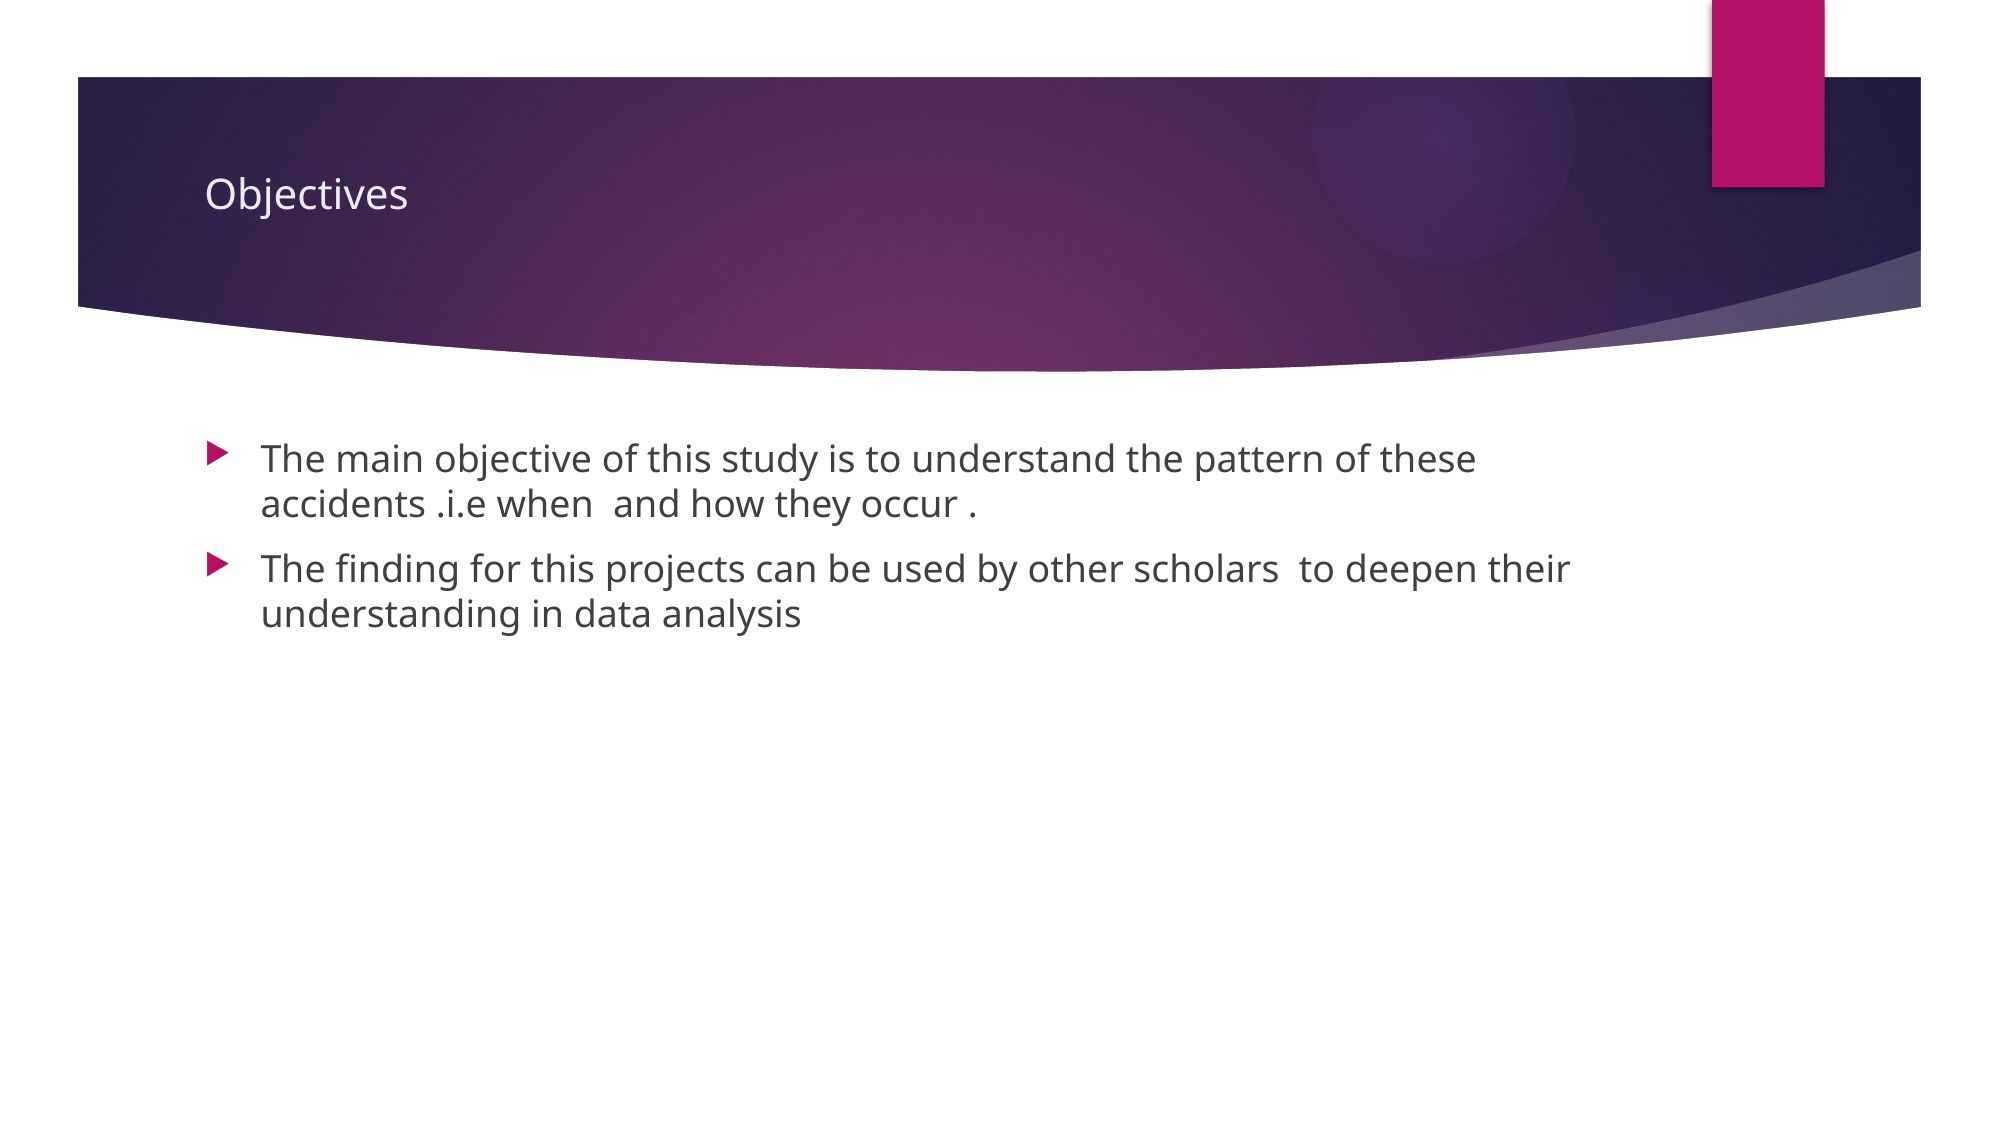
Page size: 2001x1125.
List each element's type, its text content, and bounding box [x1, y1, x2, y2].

list The main objective of this study is to understand the pattern of these accidents .i.e when and how they occur . The finding for this projects can be used by other scholars to deepen their understanding in data analysis [189, 427, 1638, 988]
title Objectives [189, 159, 1627, 276]
